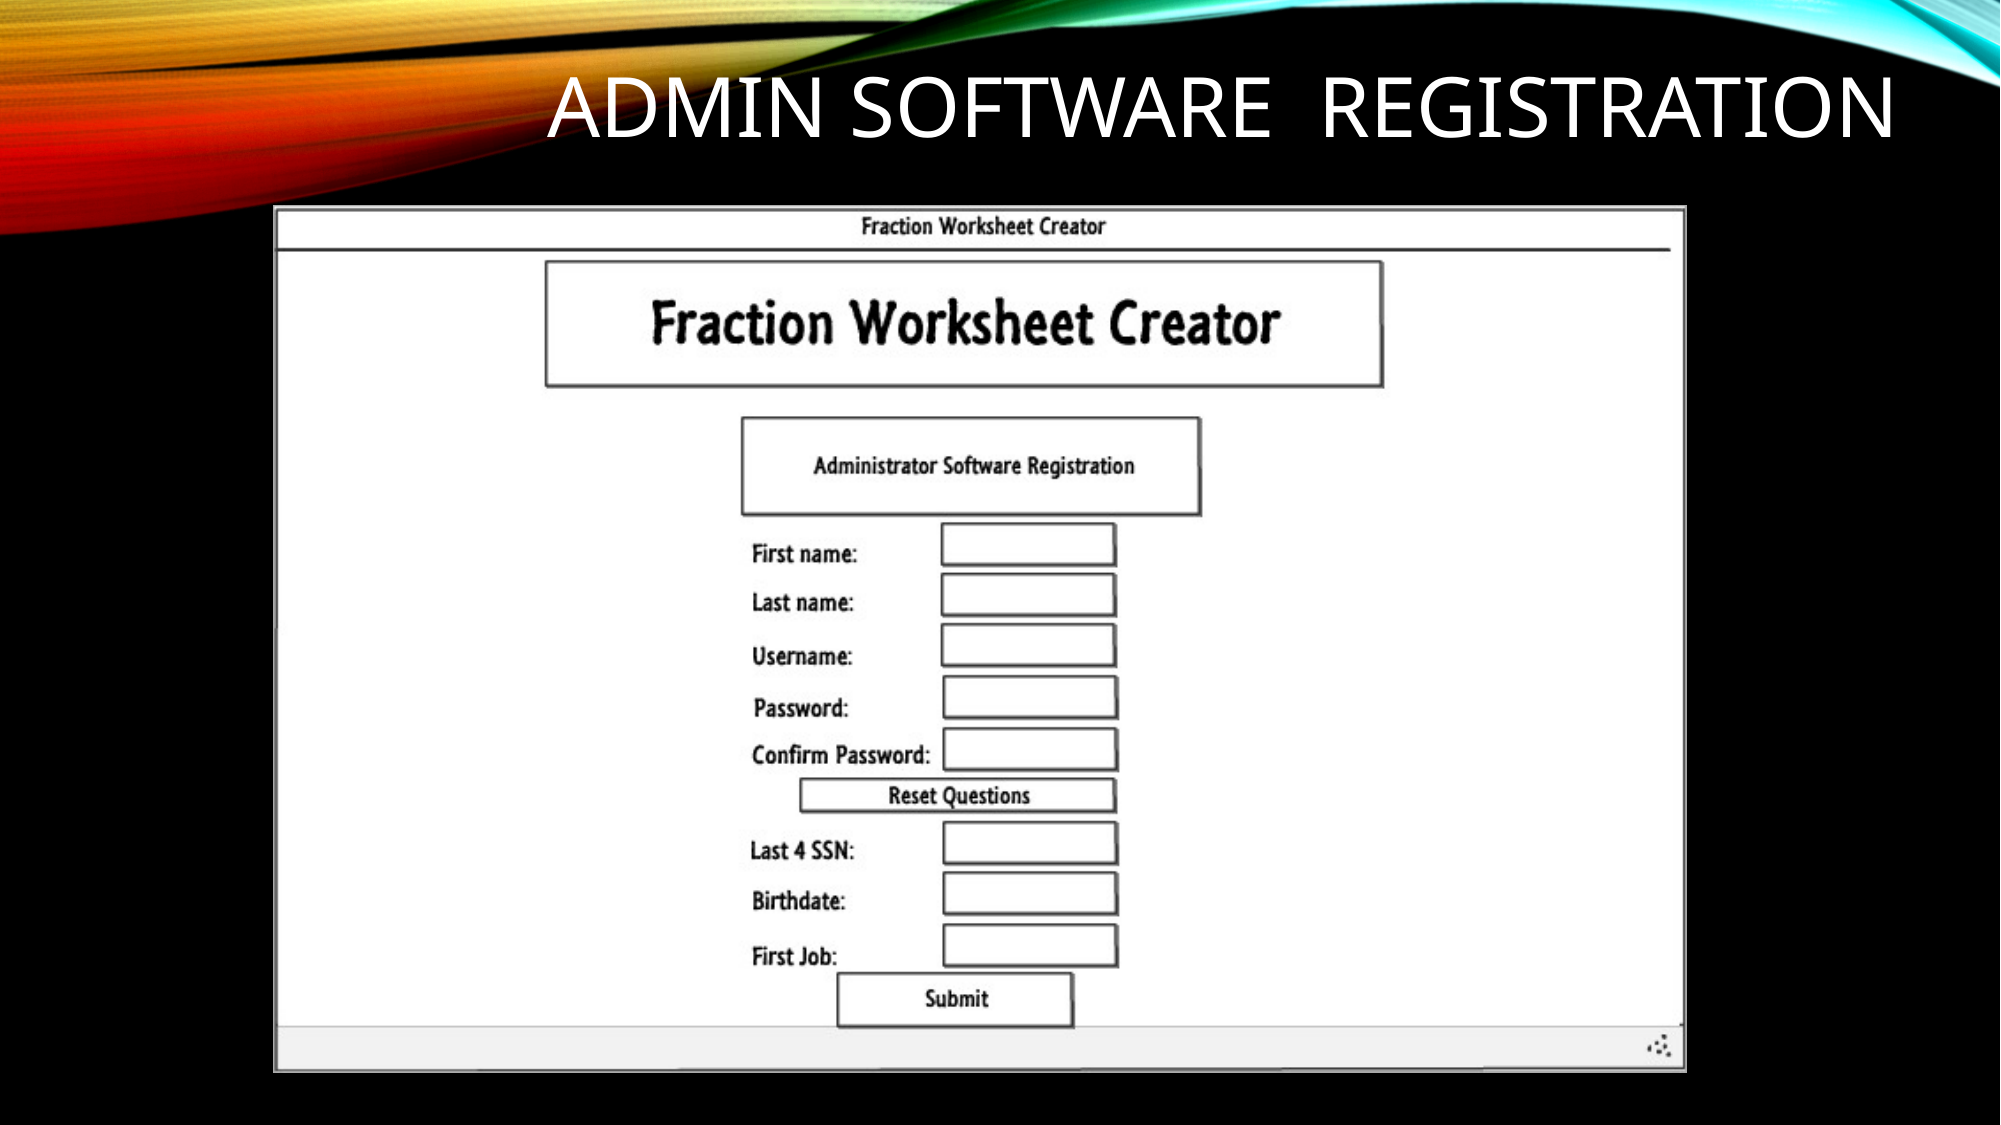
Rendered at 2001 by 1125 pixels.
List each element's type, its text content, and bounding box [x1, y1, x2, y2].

title Admin Software REGISTRATION [502, 49, 1915, 173]
picture [0, 0, 2000, 237]
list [87, 205, 1873, 1074]
